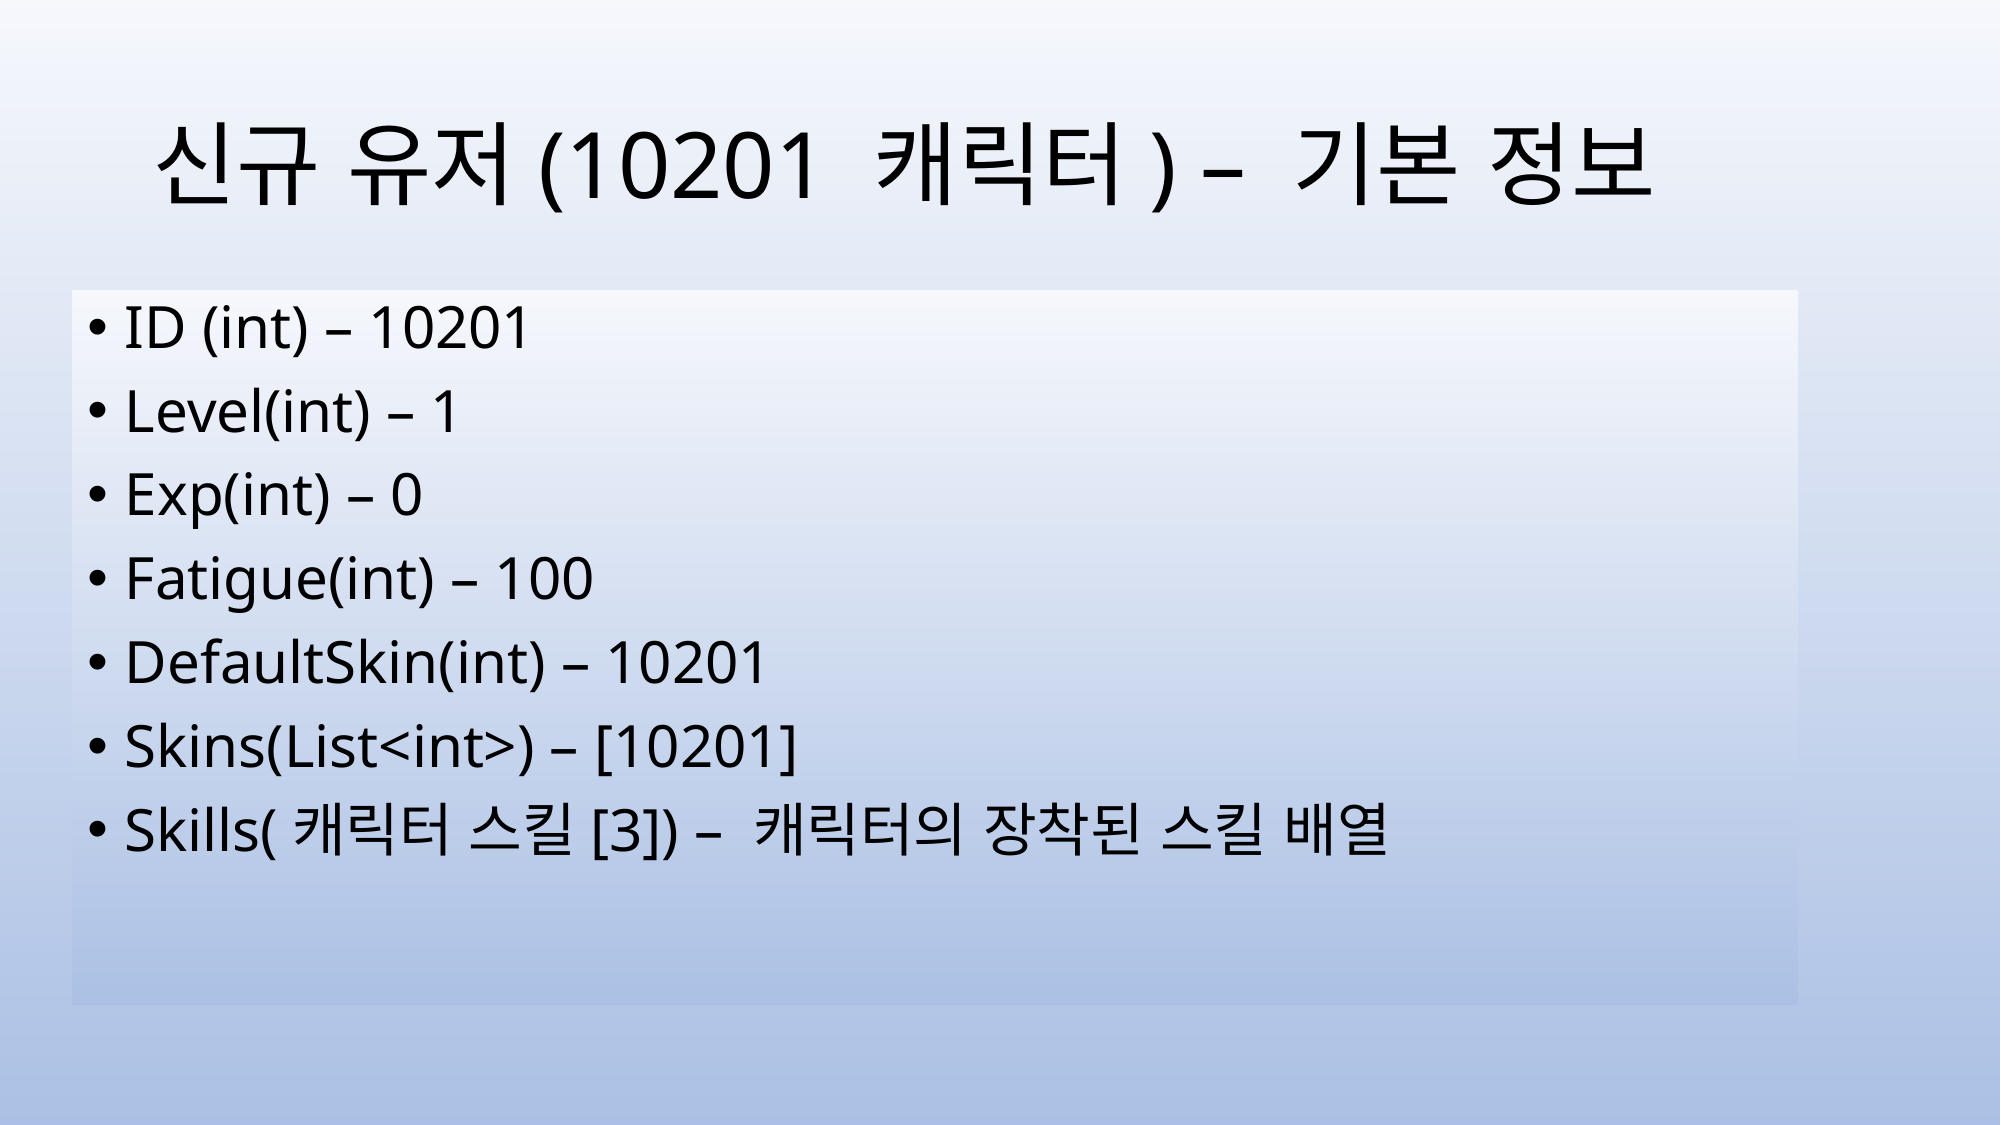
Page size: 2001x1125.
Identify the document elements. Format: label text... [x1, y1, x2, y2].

title 신규 유저(10201 캐릭터) – 기본 정보 [137, 59, 1863, 278]
list ID (int) – 10201 Level(int) – 1 Exp(int) – 0 Fatigue(int) – 100 DefaultSkin(int) – 10201 Skins(List<int>) – [10201] Skills(캐릭터 스킬[3]) – 캐릭터의 장착된 스킬 배열 [72, 290, 1798, 1005]
